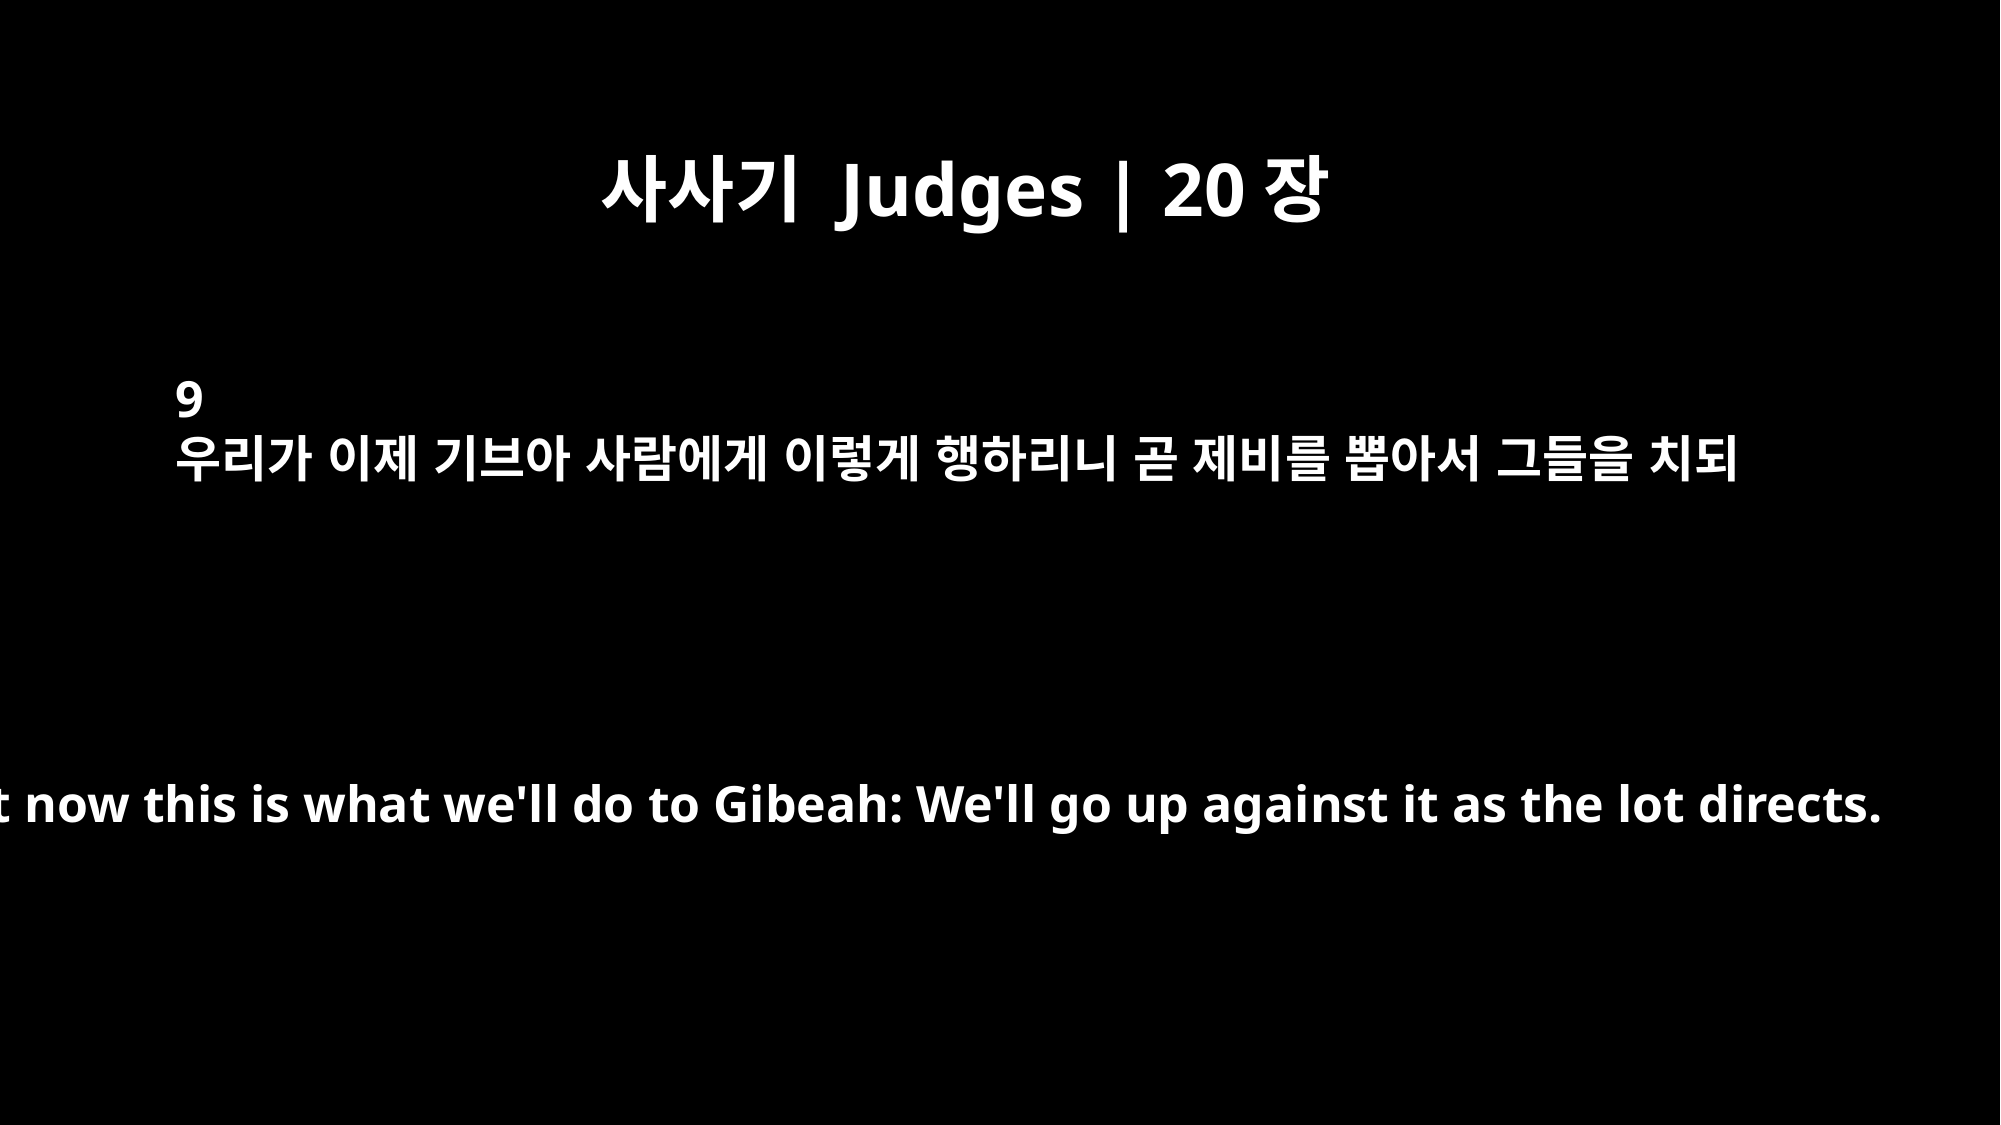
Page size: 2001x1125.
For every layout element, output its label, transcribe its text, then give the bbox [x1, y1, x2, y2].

text_box But now this is what we'll do to Gibeah: We'll go up against it as the lot directs. [0, 764, 1899, 840]
text_box 사사기 Judges | 20장 [585, 136, 1347, 239]
text_box 9 우리가 이제 기브아 사람에게 이렇게 행하리니 곧 제비를 뽑아서 그들을 치되 [160, 359, 1757, 495]
